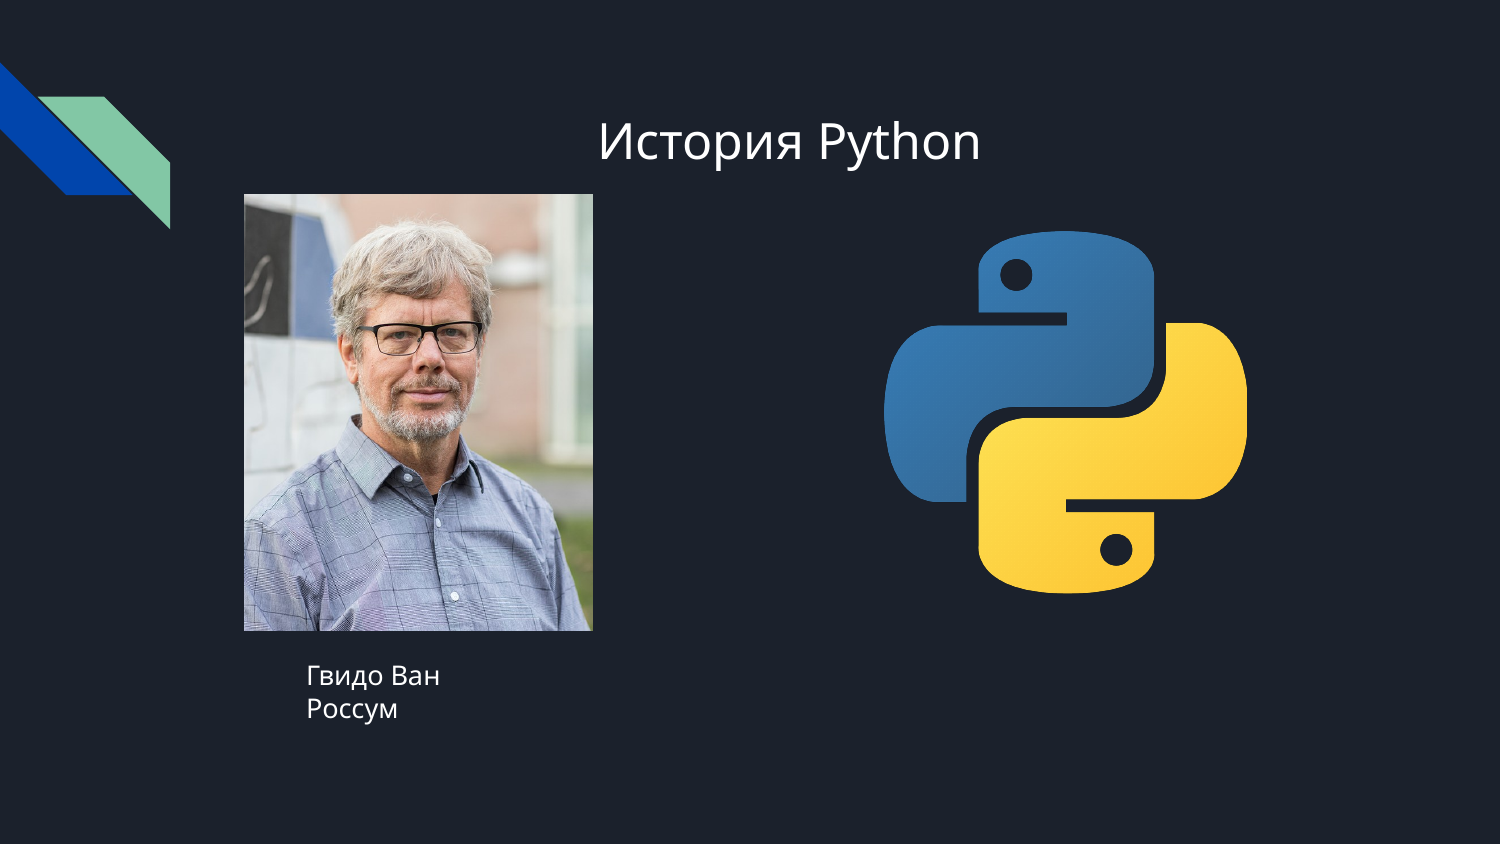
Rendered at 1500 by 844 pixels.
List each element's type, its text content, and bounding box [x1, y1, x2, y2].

text_box Гвидо Ван Россум [290, 643, 546, 707]
title История Python [212, 64, 1368, 215]
picture [244, 194, 593, 631]
picture [884, 231, 1247, 594]
